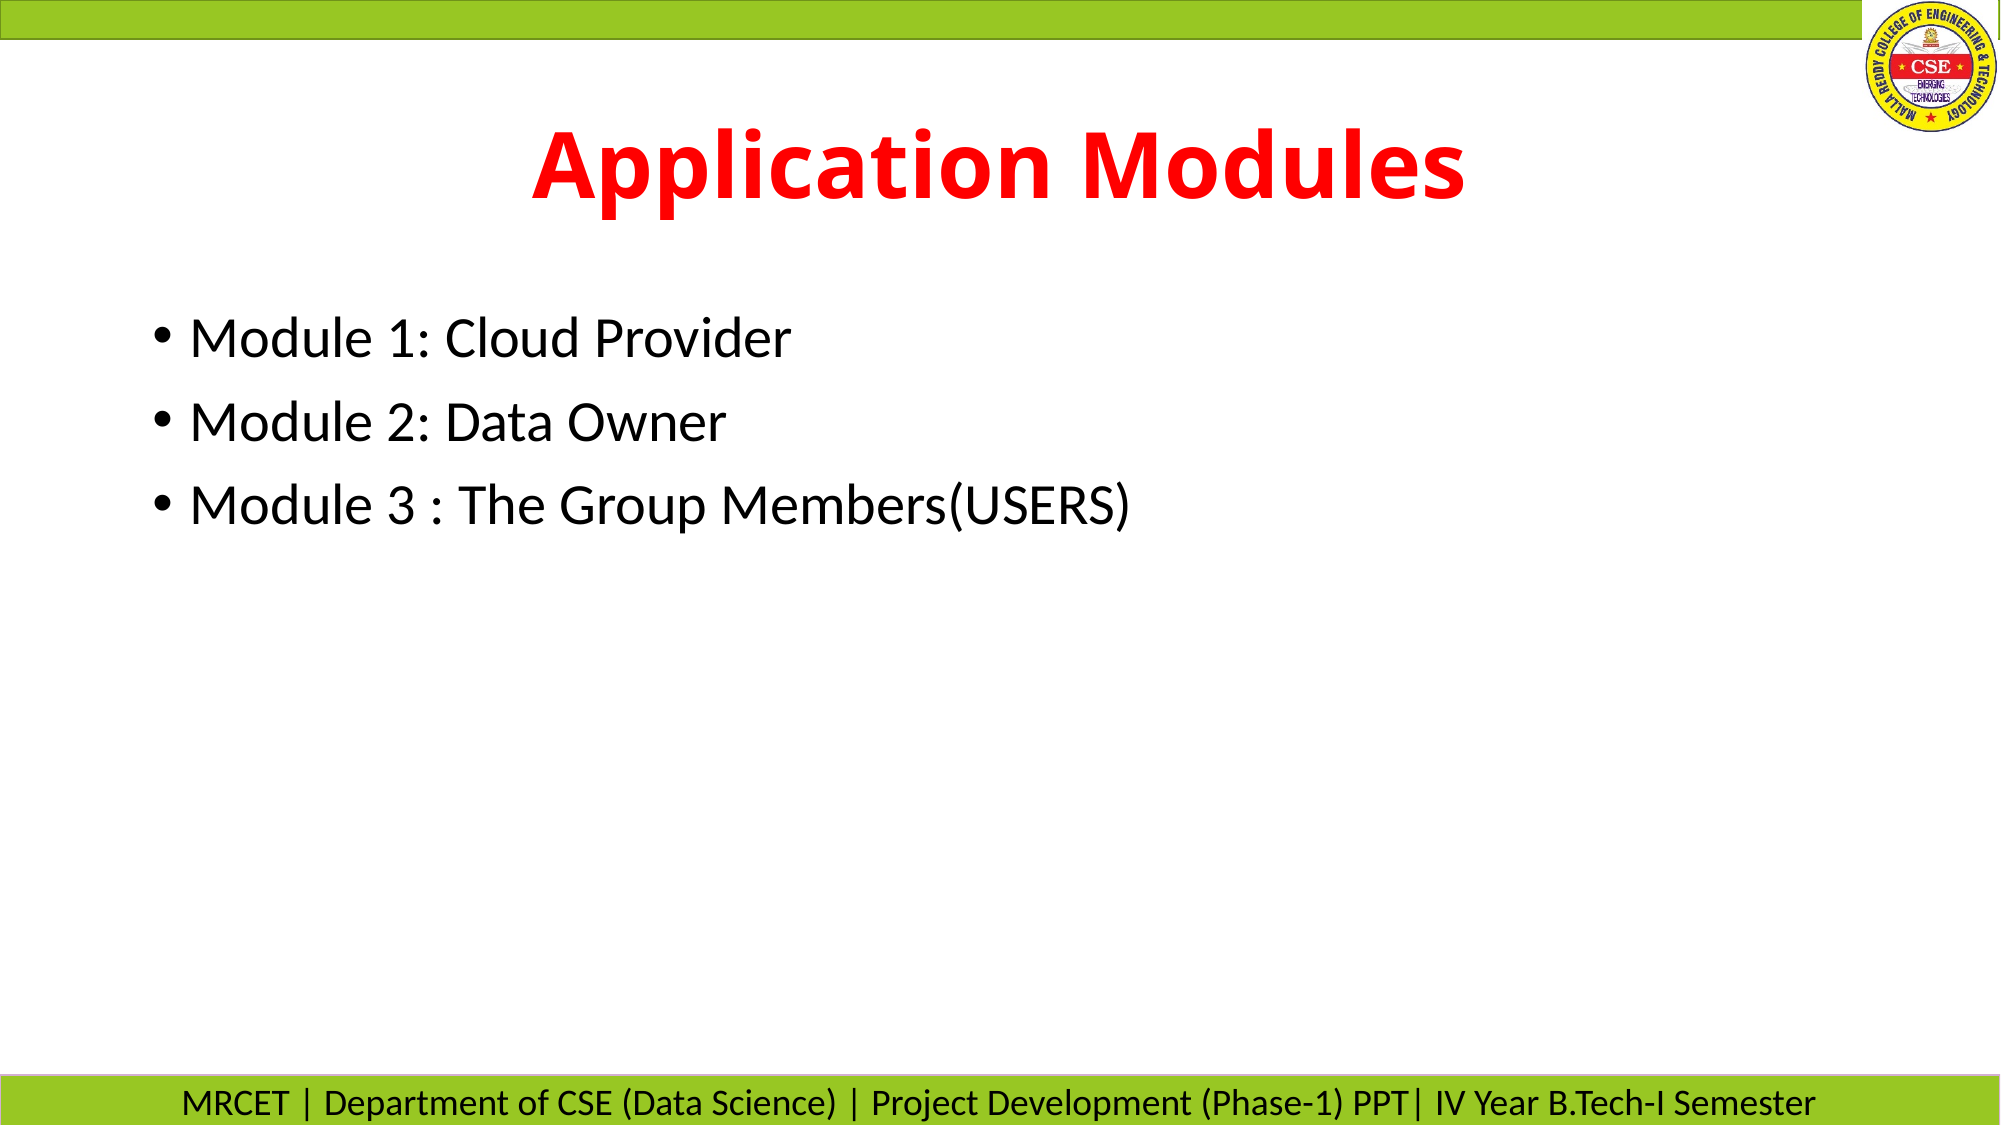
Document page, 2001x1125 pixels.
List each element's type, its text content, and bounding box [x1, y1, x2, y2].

title Application Modules [137, 59, 1863, 278]
list Module 1: Cloud Provider Module 2: Data Owner Module 3 : The Group Members(USERS) [137, 299, 1863, 1014]
picture [1862, 0, 1998, 135]
